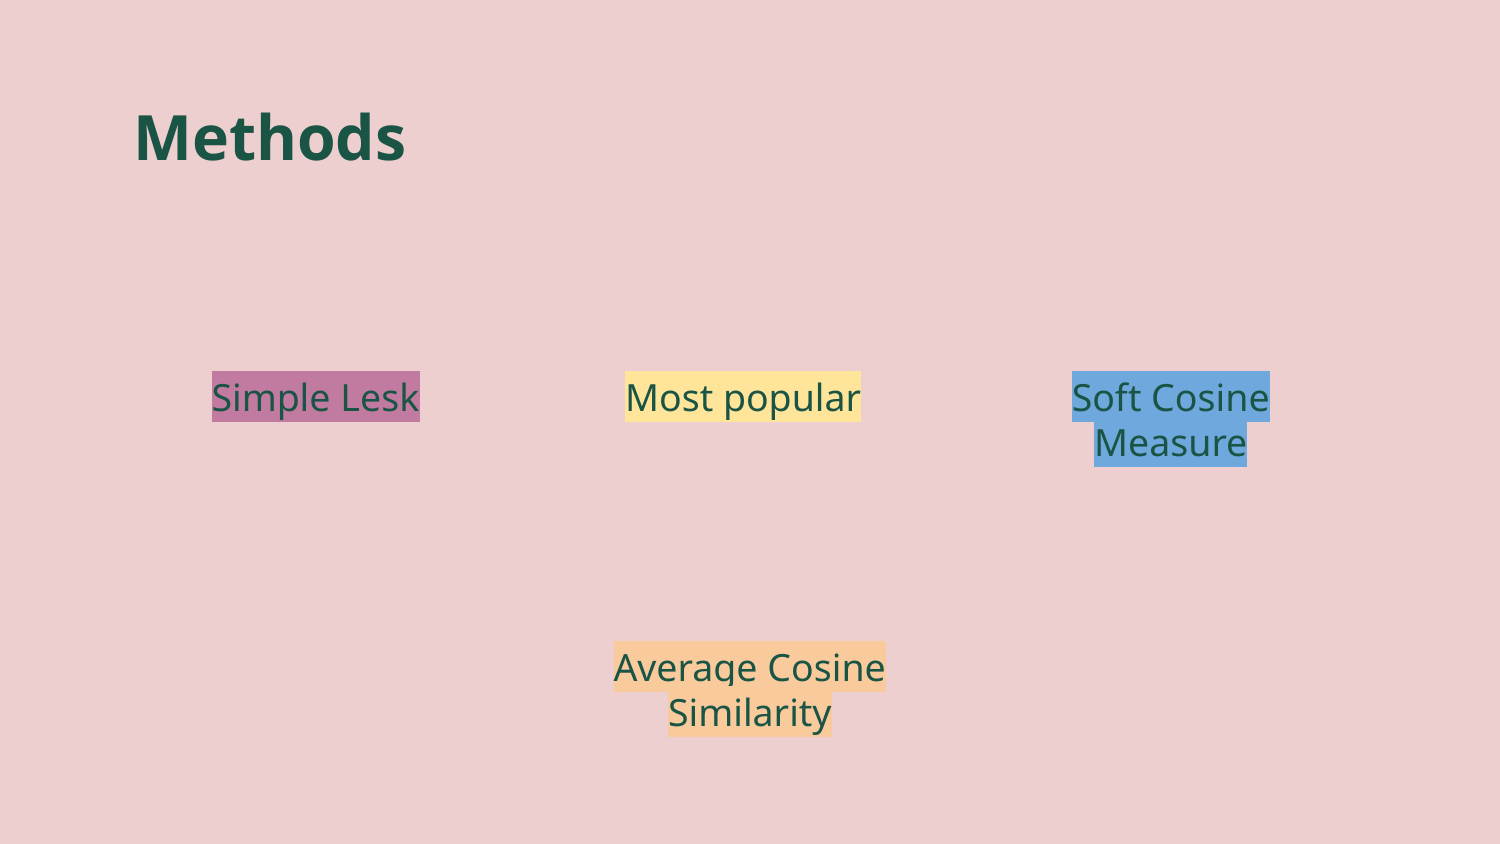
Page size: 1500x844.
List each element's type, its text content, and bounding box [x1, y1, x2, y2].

subtitle Soft Cosine Measure [997, 358, 1345, 486]
title Methods [118, 88, 1382, 183]
subtitle Simple Lesk [141, 358, 490, 486]
subtitle Average Cosine Similarity [576, 628, 924, 756]
subtitle Most popular [569, 358, 918, 486]
